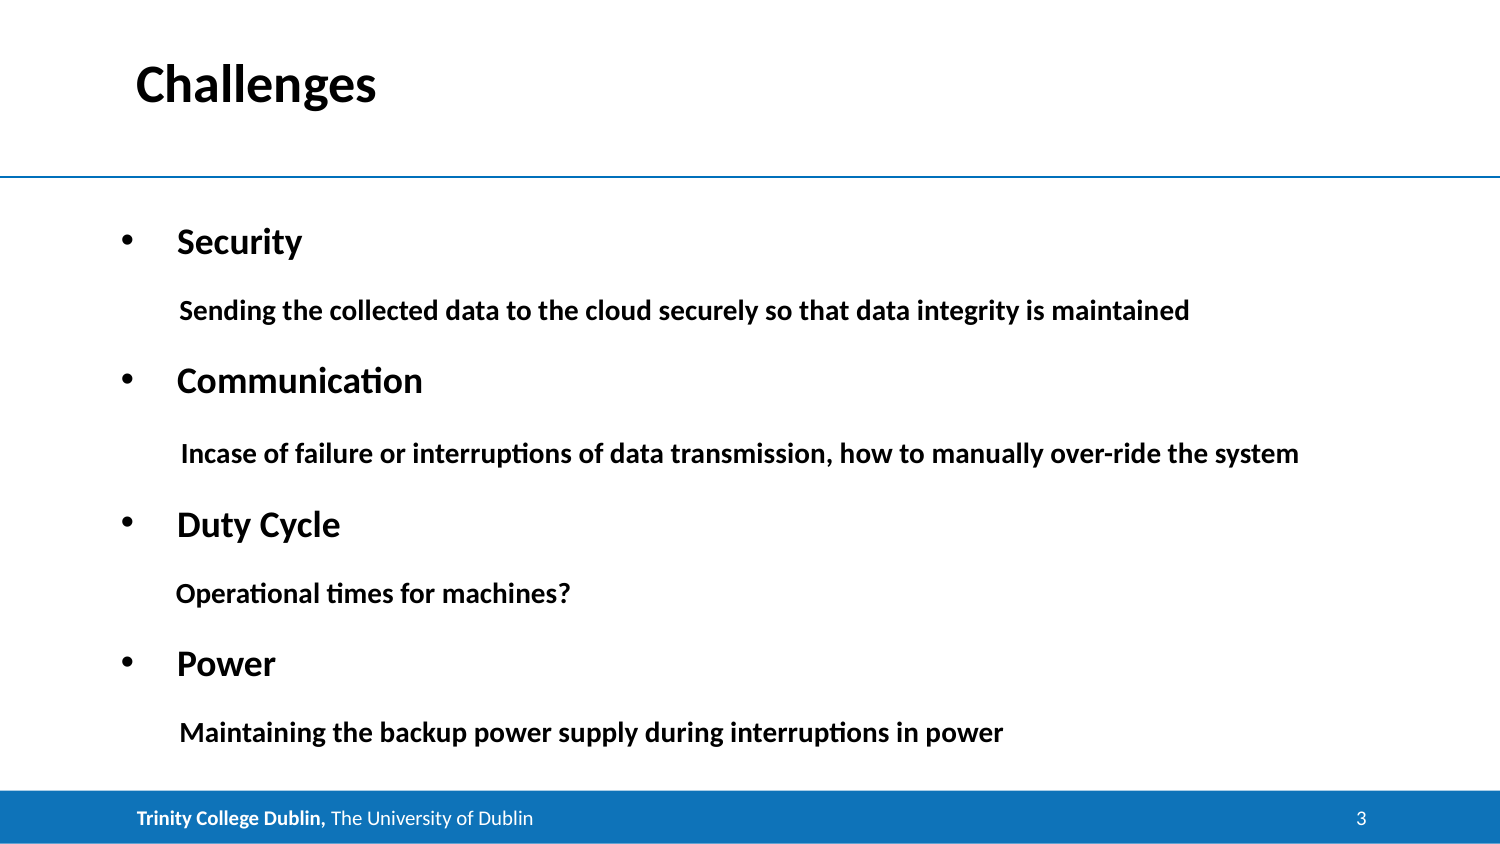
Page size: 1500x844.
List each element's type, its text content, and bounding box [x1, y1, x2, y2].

list Security Sending the collected data to the cloud securely so that data integrity is maintained Communication Incase of failure or interruptions of data transmission, how to manually over-ride the system Duty Cycle Operational times for machines? Power Maintaining the backup power supply during interruptions in power [120, 216, 1352, 844]
title Challenges [135, 44, 1367, 114]
